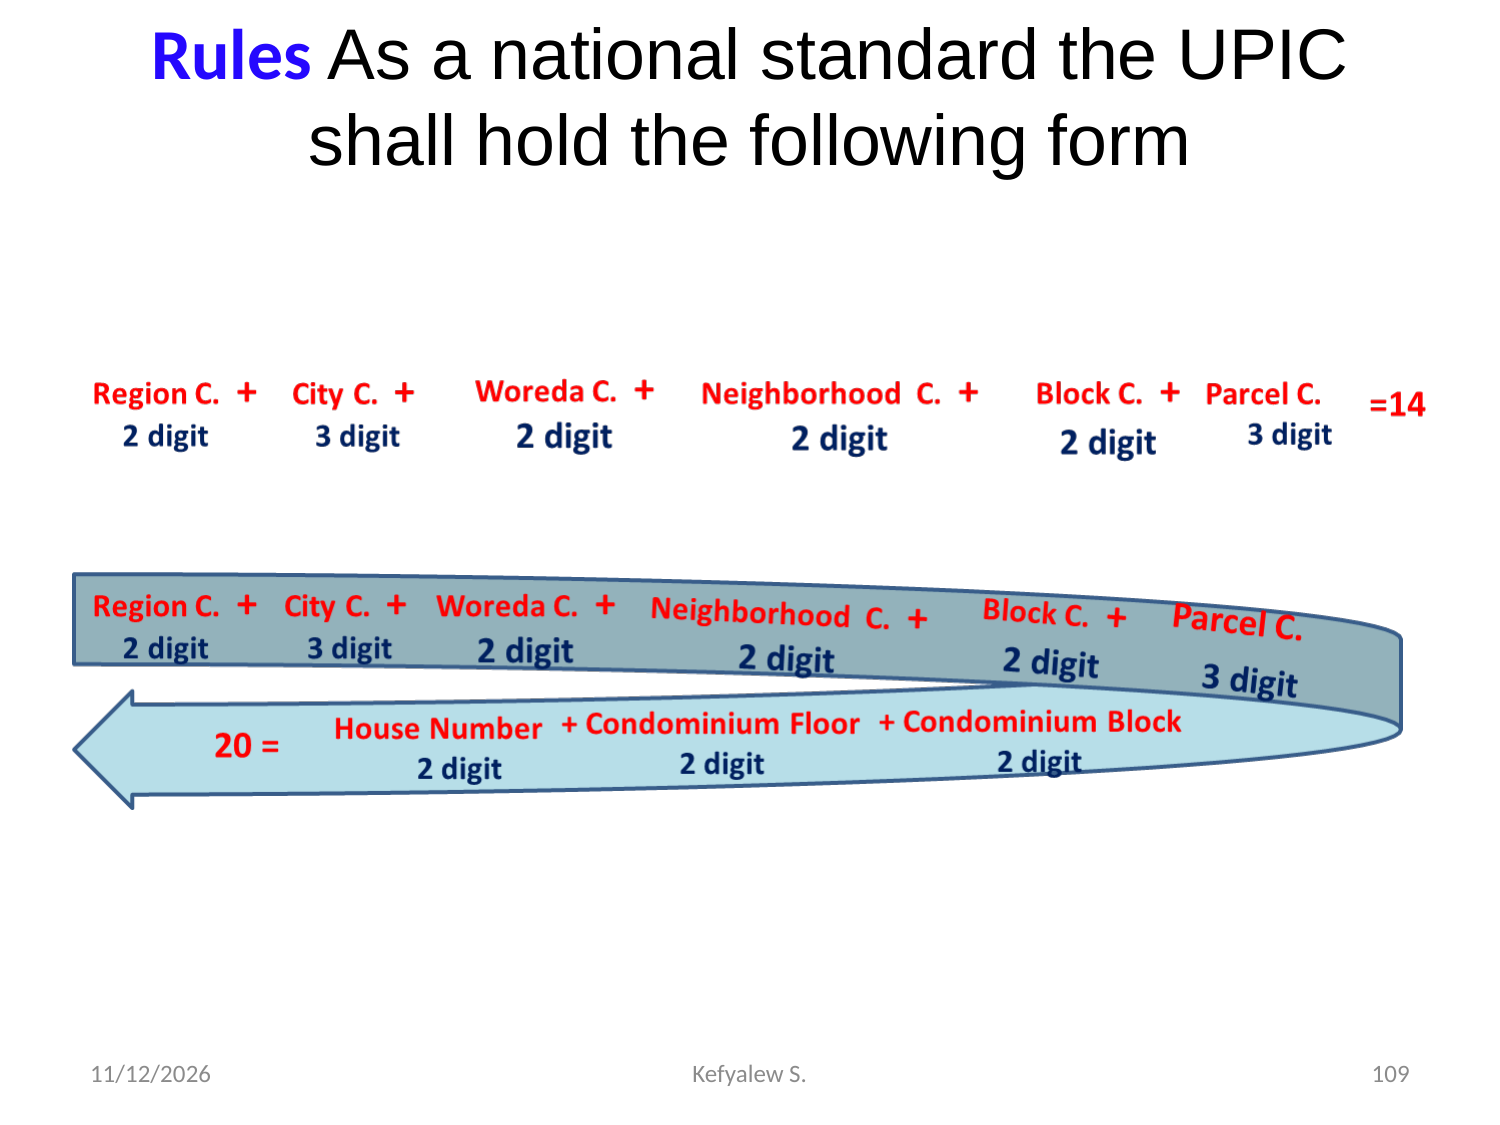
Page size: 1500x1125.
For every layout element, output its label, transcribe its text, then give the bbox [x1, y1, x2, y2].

slide_number 109 [1074, 1042, 1425, 1103]
slide_number 28-Dec-23 [75, 1042, 425, 1103]
picture [72, 349, 1467, 491]
footer Kefyalew S. [512, 1042, 988, 1103]
title Rules As a national standard the UPIC shall hold the following form [75, 0, 1425, 188]
picture [72, 565, 1403, 810]
